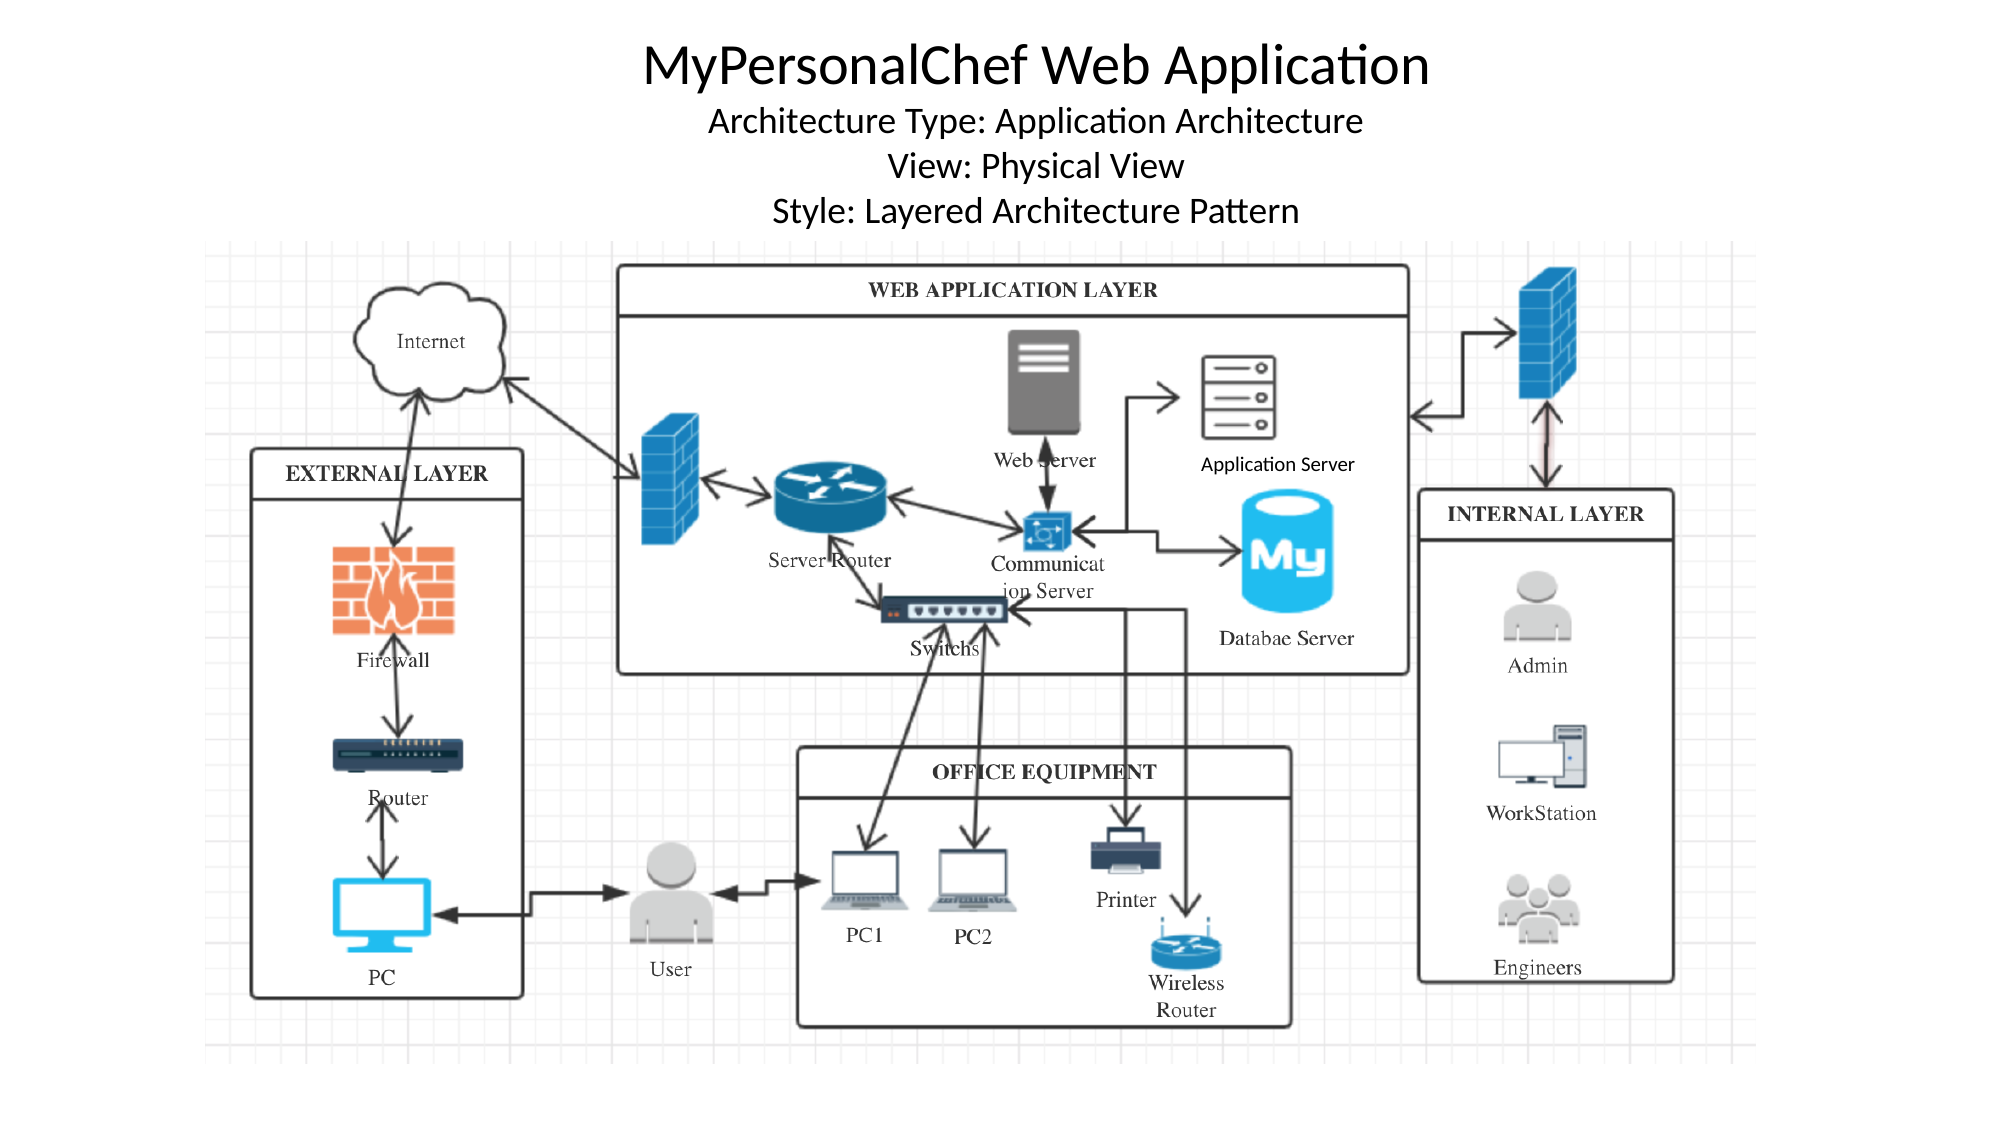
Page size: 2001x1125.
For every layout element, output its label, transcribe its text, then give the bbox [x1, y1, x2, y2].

text_box MyPersonalChef Web Application Architecture Type: Application Architecture View: Physical View Style: Layered Architecture Pattern [536, 19, 1537, 239]
picture [205, 241, 1756, 1064]
